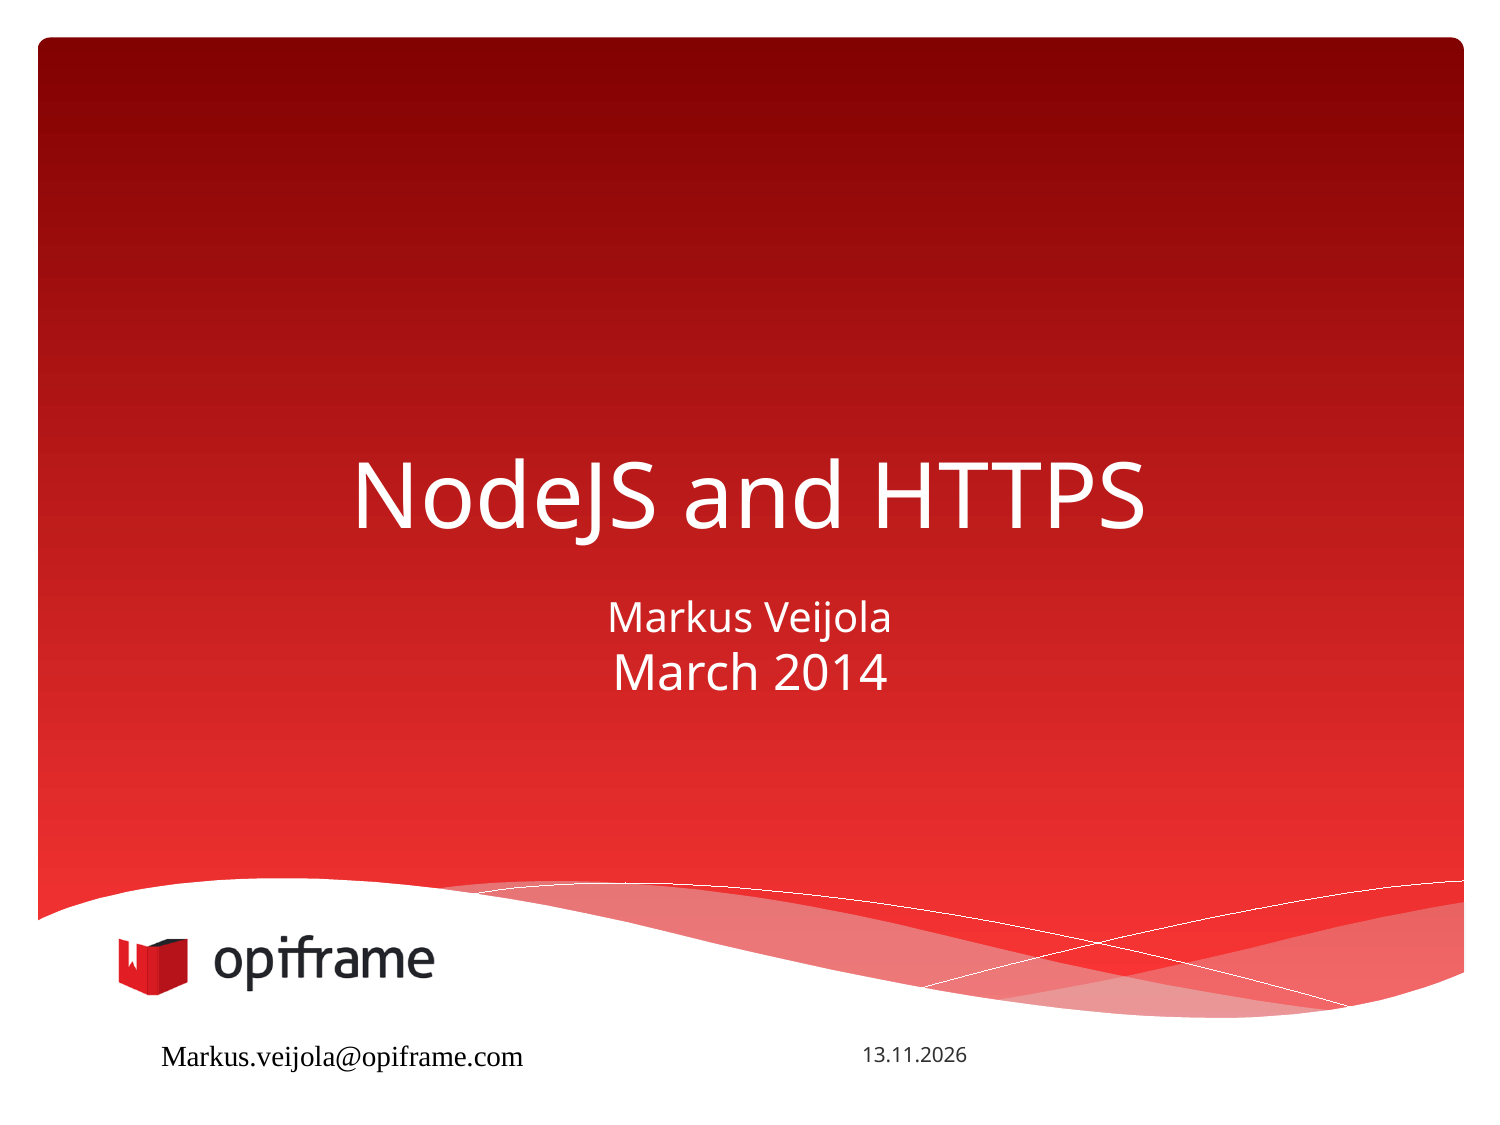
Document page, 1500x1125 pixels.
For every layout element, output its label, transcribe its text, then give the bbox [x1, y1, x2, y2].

subtitle Markus Veijola March 2014 [225, 583, 1275, 825]
picture [87, 904, 465, 1025]
title NodeJS and HTTPS [112, 262, 1388, 555]
footer Markus.veijola@opiframe.com [31, 1025, 653, 1086]
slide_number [847, 1025, 1469, 1086]
